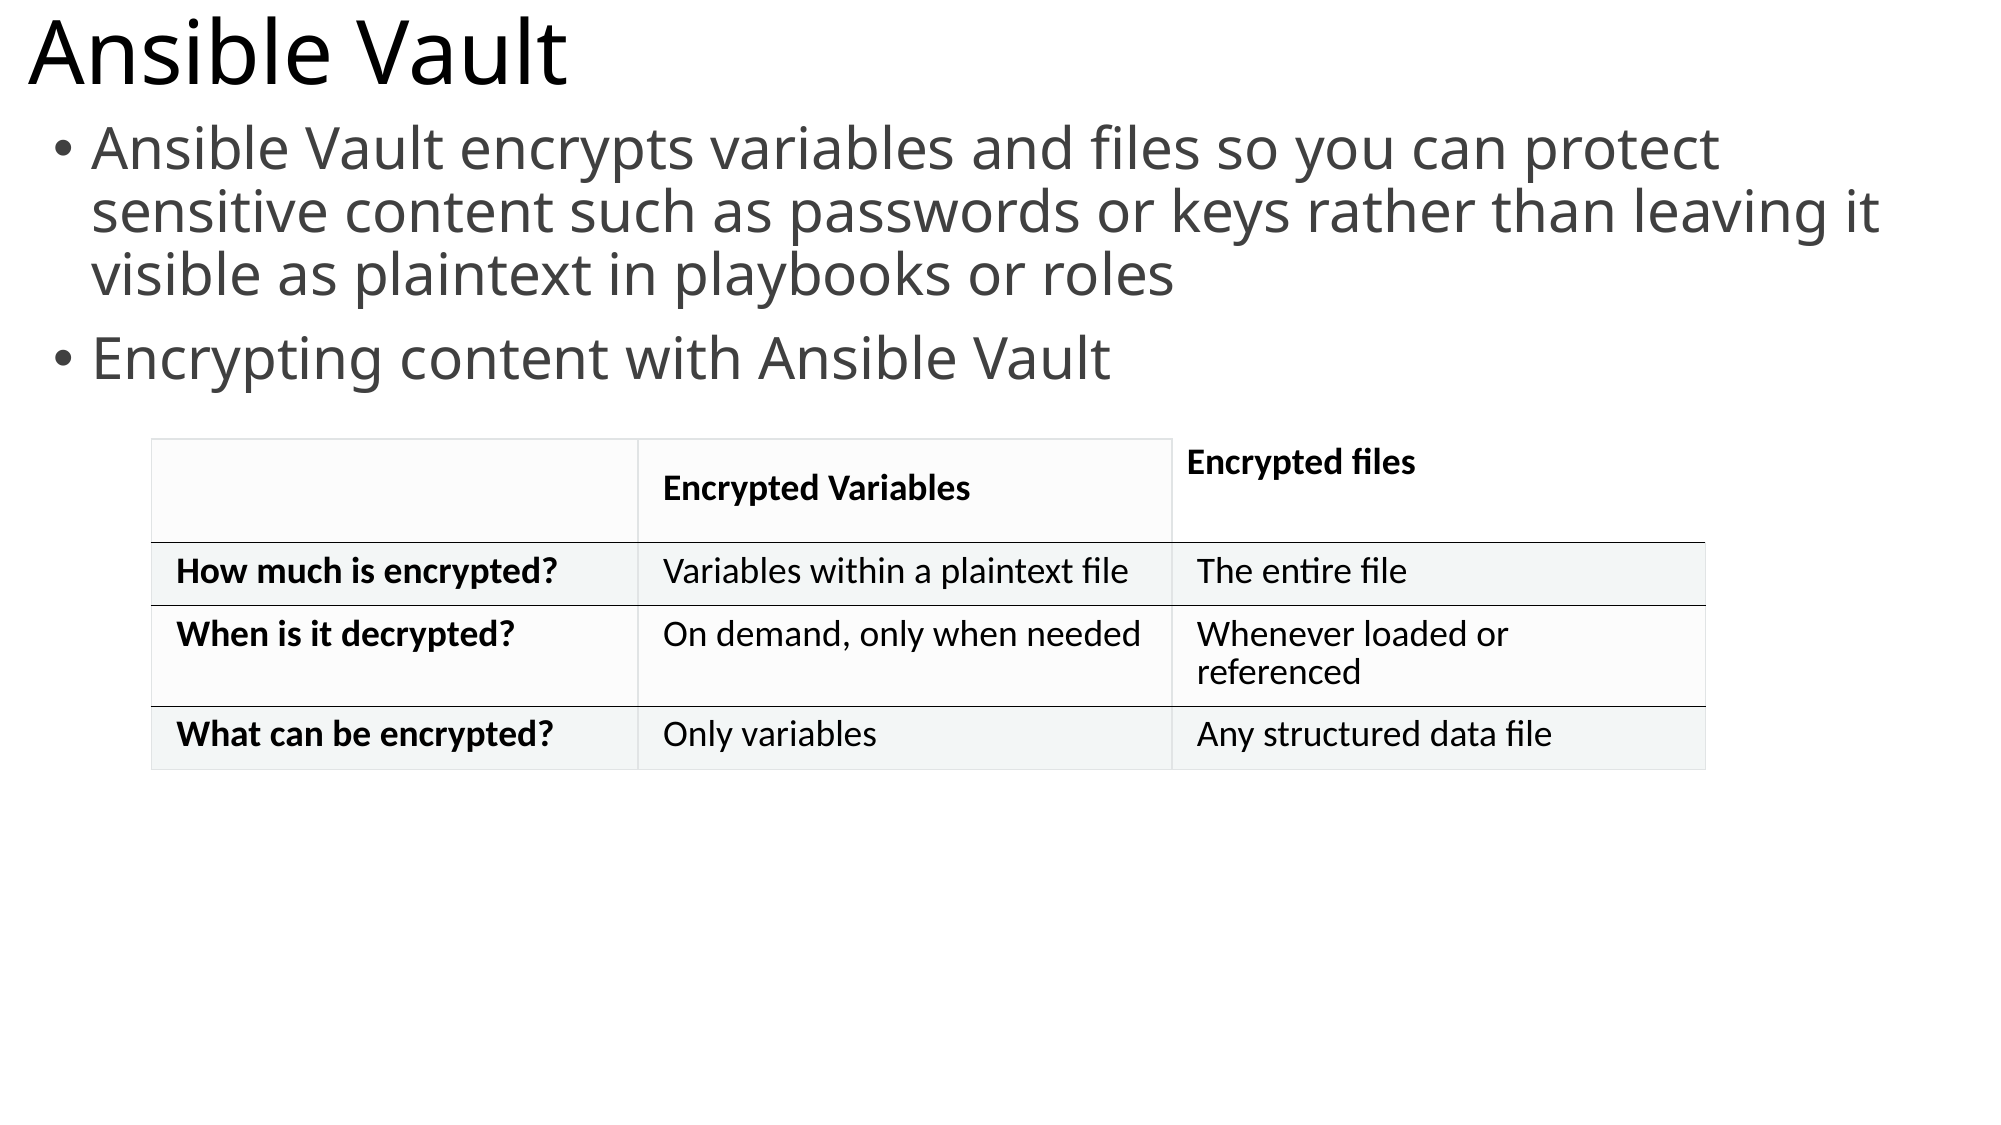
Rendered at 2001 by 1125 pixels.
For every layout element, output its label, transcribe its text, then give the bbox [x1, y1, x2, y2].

table_cell Variables within a plaintext file [639, 543, 1171, 605]
table_header Encrypted Variables [639, 440, 1171, 542]
table_cell Any structured data file [1173, 707, 1705, 769]
list Ansible Vault encrypts variables and files so you can protect sensitive content such as passwords or keys rather than leaving it visible as plaintext in playbooks or roles Encrypting content with Ansible Vault [38, 111, 1924, 1041]
table_cell Only variables [639, 707, 1171, 769]
table_cell Whenever loaded or referenced [1173, 606, 1705, 706]
table_cell What can be encrypted? [152, 707, 637, 769]
table_header [152, 440, 637, 542]
title Ansible Vault [13, 0, 1739, 112]
table_cell When is it decrypted? [152, 606, 637, 706]
table_header Encrypted files [1173, 439, 1706, 542]
table_cell On demand, only when needed [639, 606, 1171, 706]
table_cell How much is encrypted? [152, 543, 637, 605]
table_cell The entire file [1173, 543, 1705, 605]
